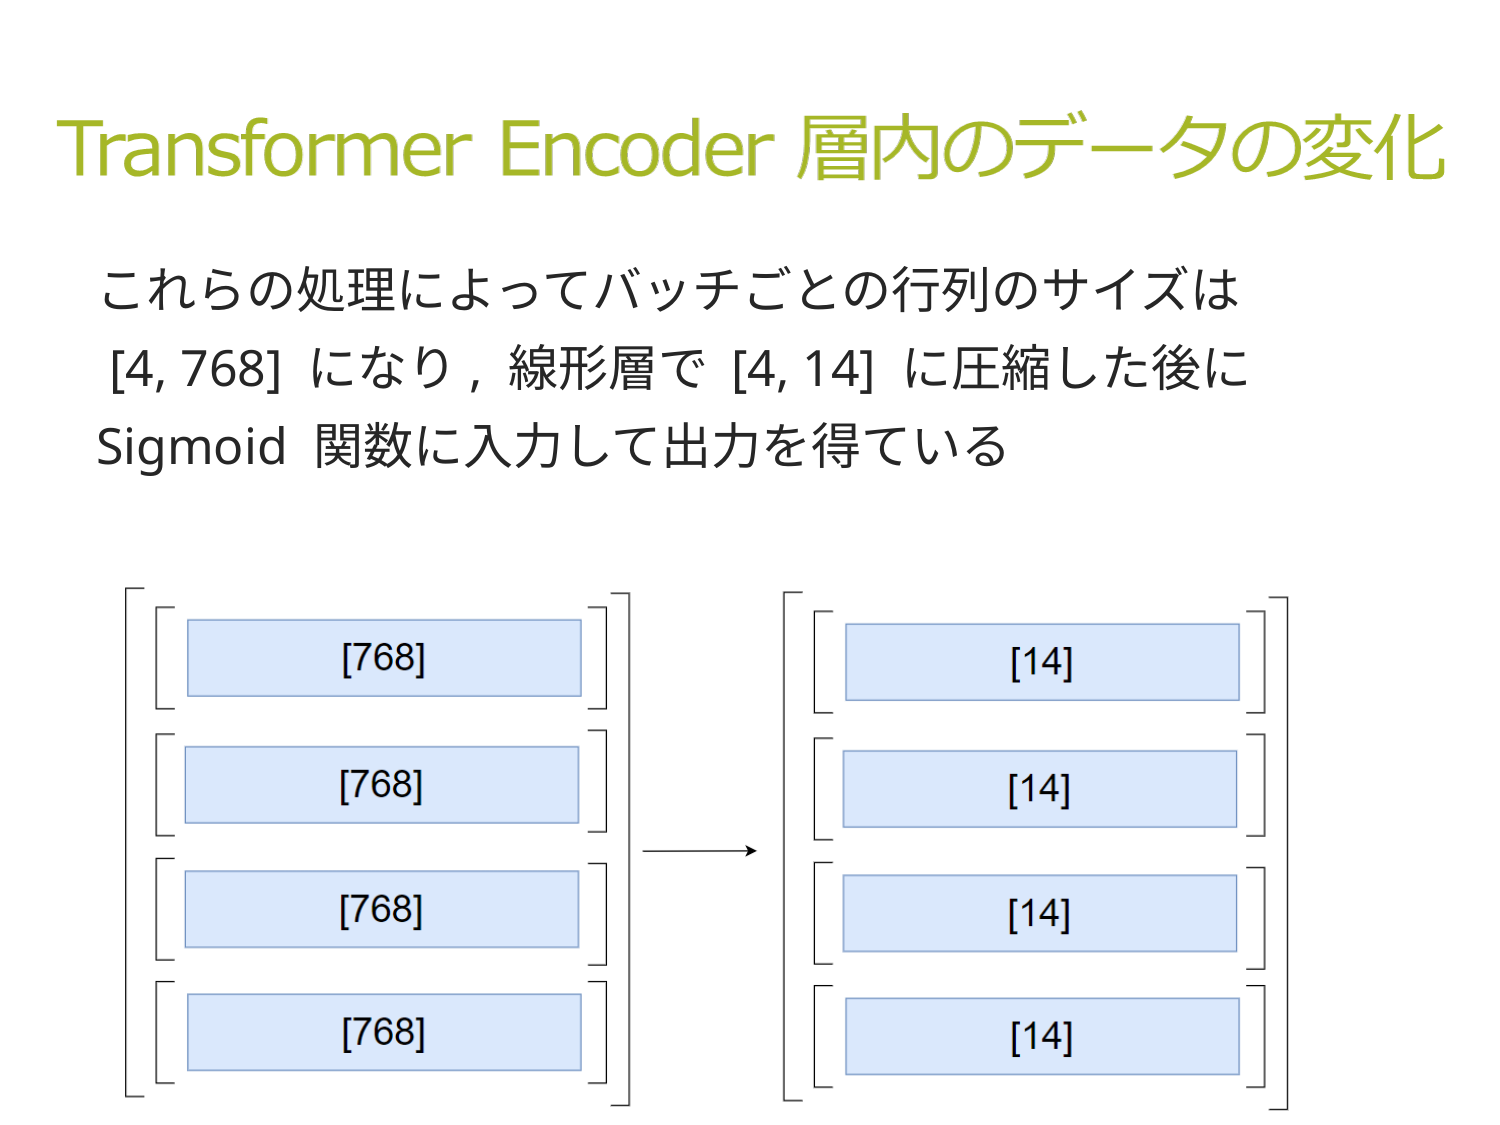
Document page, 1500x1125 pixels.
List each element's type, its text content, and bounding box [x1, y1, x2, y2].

picture [10, 23, 1490, 297]
picture [117, 579, 1300, 1121]
list これらの処理によってバッチごとの行列のサイズは [4, 768] になり, 線形層で [4, 14] に圧縮した後に Sigmoid 関数に入力して出力を得ている [66, 297, 1399, 974]
